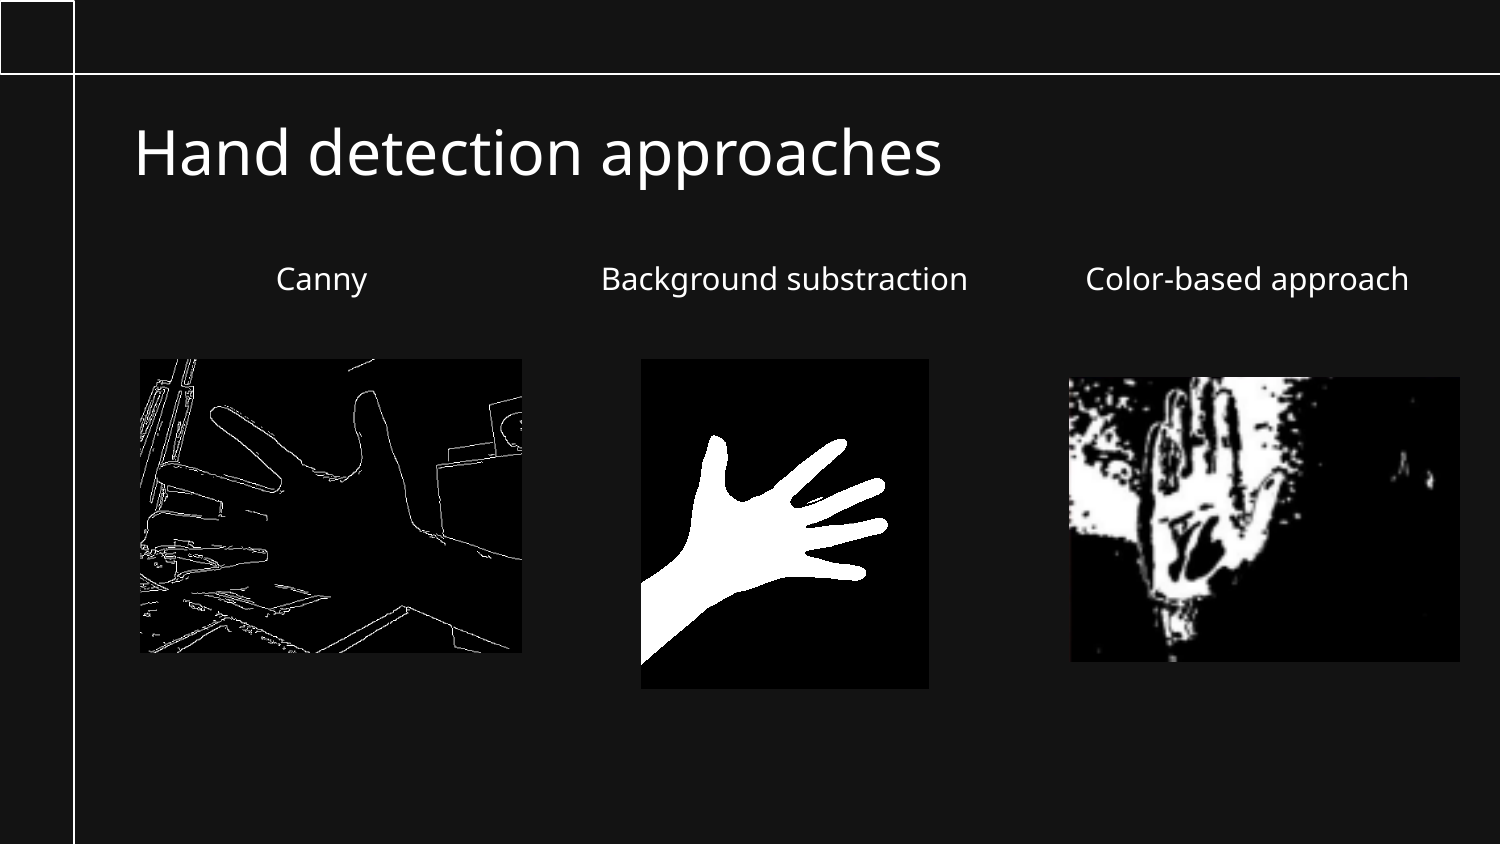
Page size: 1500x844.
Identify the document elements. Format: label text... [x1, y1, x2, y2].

subtitle Canny [109, 244, 534, 706]
picture [1069, 376, 1461, 662]
subtitle Color-based approach [1035, 244, 1460, 706]
picture [641, 359, 929, 690]
subtitle Background substraction [572, 244, 997, 706]
title Hand detection approaches [118, 98, 1382, 192]
picture [140, 359, 523, 653]
